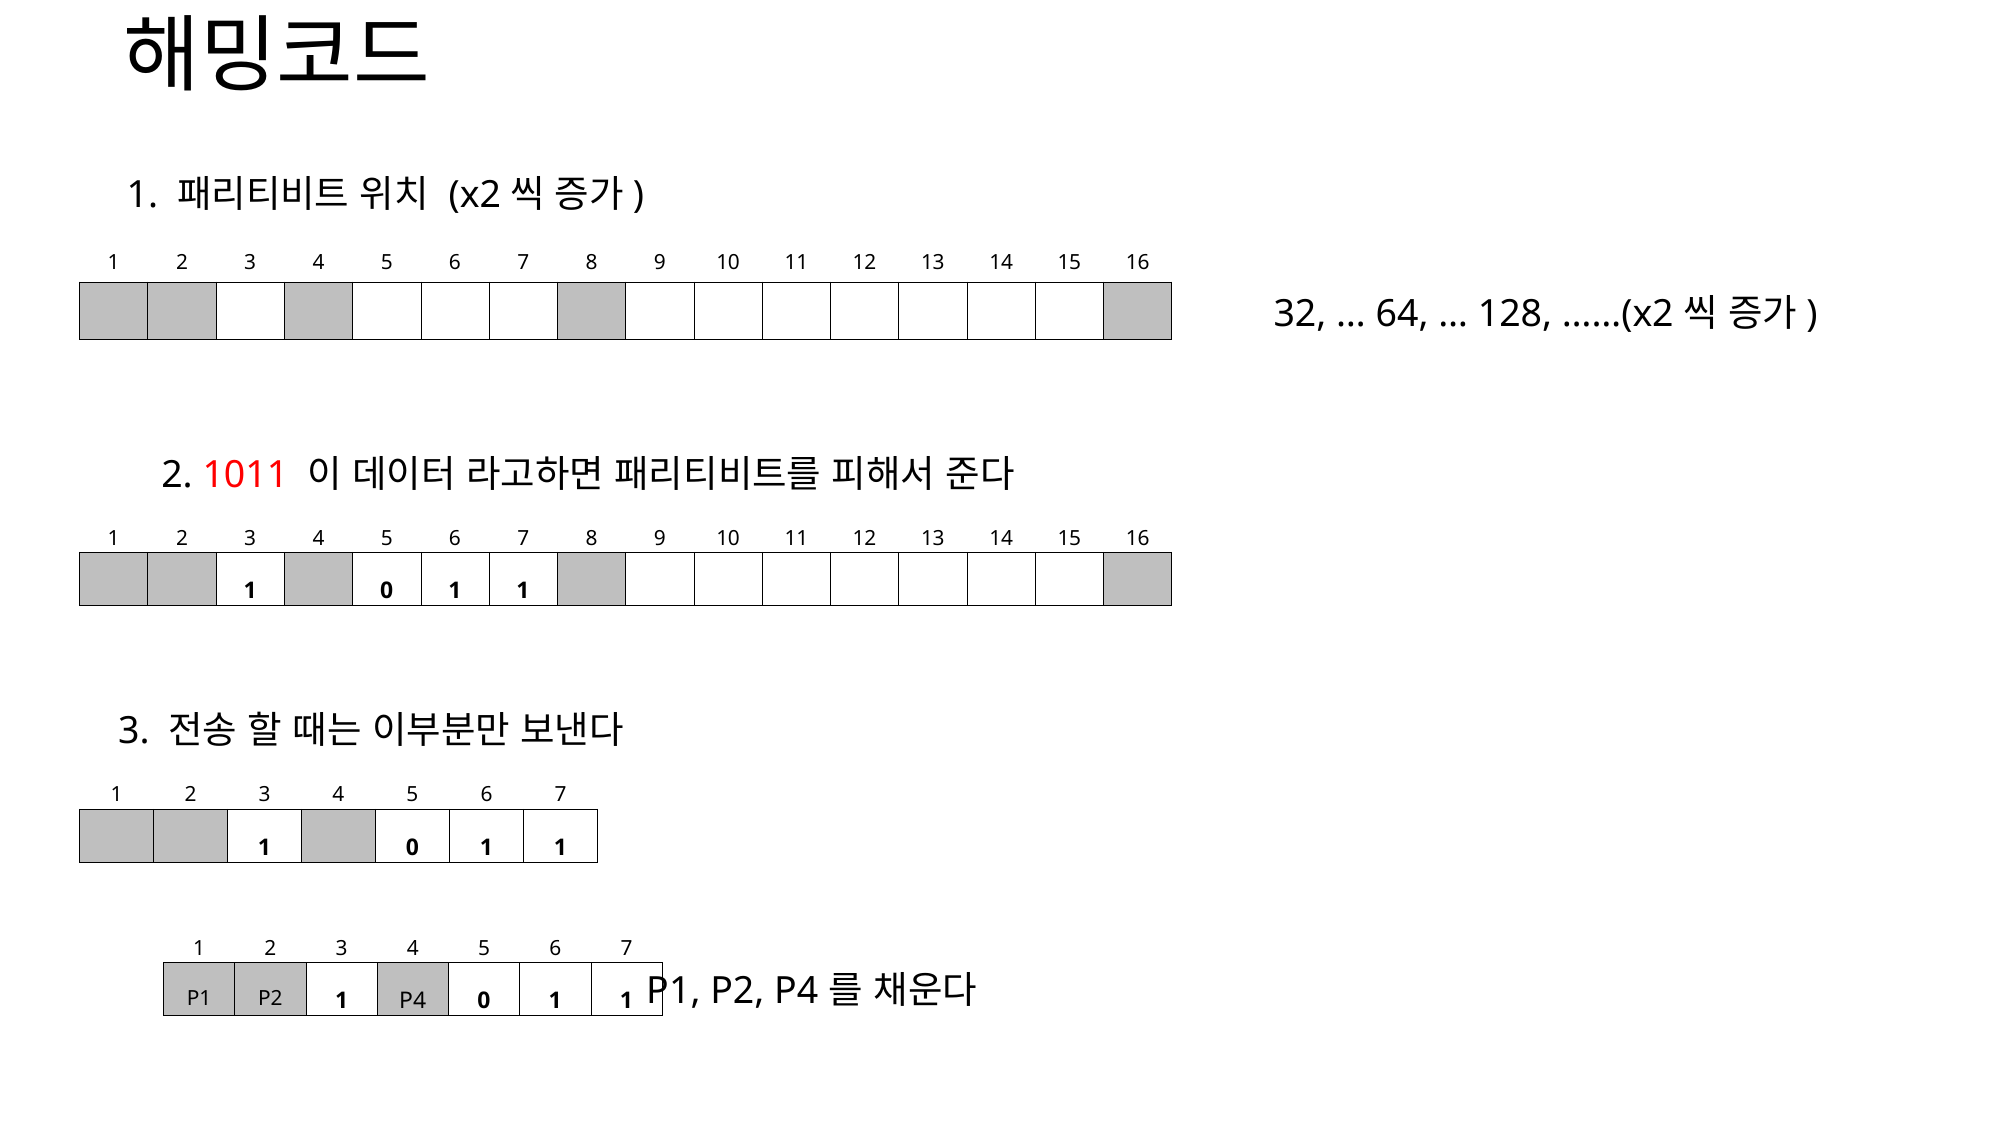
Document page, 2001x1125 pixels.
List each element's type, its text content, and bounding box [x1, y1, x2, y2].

table_cell 0 [449, 963, 519, 1015]
table_cell [899, 283, 967, 339]
table_cell 1 [520, 963, 591, 1015]
table_cell [763, 553, 830, 605]
table_header 9 [626, 224, 694, 282]
table_cell 0 [353, 553, 421, 605]
table_header 5 [353, 224, 421, 282]
table_header 10 [694, 503, 762, 552]
table_header 3 [227, 760, 301, 809]
table_cell [1104, 283, 1171, 339]
table_header 12 [830, 503, 899, 552]
table_header 9 [626, 503, 694, 552]
table_cell [695, 283, 762, 339]
table_cell [558, 553, 625, 605]
table_header 15 [1035, 224, 1103, 282]
table_header 4 [301, 760, 375, 809]
text_box 1. 패리티비트 위치 (x2씩 증가) [111, 162, 660, 223]
table_cell [80, 810, 153, 862]
table_header 6 [520, 913, 591, 962]
table_header 7 [523, 760, 597, 809]
table_cell P1 [164, 963, 234, 1015]
table_header 1 [79, 760, 153, 809]
table_header 8 [557, 503, 626, 552]
table_cell [1036, 553, 1103, 605]
table_cell [558, 283, 625, 339]
table_header 3 [216, 503, 284, 552]
table_header 2 [148, 224, 216, 282]
table_header 6 [421, 224, 489, 282]
text_box 3. 전송 할 때는 이부분만 보낸다 [103, 699, 650, 759]
table_header 4 [377, 913, 448, 962]
text_box 4. P1, P2, P4를 채운다 [172, 958, 993, 1019]
table_cell [1036, 283, 1103, 339]
table_cell [285, 283, 352, 339]
table_header 6 [421, 503, 489, 552]
table_header 4 [284, 503, 353, 552]
table_header 6 [449, 760, 523, 809]
table_header 13 [899, 503, 967, 552]
table_header 2 [148, 503, 216, 552]
table_cell [154, 810, 227, 862]
table_header 2 [153, 760, 227, 809]
table_header 15 [1035, 503, 1103, 552]
table_header 7 [489, 503, 557, 552]
table_cell 1 [217, 553, 284, 605]
table_header 16 [1103, 224, 1172, 282]
table_cell 1 [592, 963, 662, 1015]
table_cell 1 [228, 810, 301, 862]
table_header 13 [899, 224, 967, 282]
table_cell [285, 553, 352, 605]
table_cell 1 [490, 553, 557, 605]
table_cell [899, 553, 967, 605]
table_cell [422, 283, 489, 339]
table_cell [148, 553, 216, 605]
table_cell 1 [422, 553, 489, 605]
text_box 32, … 64, … 128, ……(x2씩 증가) [1258, 281, 1833, 342]
table_header 3 [216, 224, 284, 282]
table_cell [80, 553, 147, 605]
table_cell [968, 283, 1035, 339]
table_cell [626, 553, 694, 605]
table_cell [80, 283, 147, 339]
table_cell P2 [235, 963, 306, 1015]
table_cell 0 [376, 810, 449, 862]
table_header 1 [79, 224, 148, 282]
table_header 7 [489, 224, 557, 282]
table_cell 1 [450, 810, 523, 862]
table_header 1 [79, 503, 148, 552]
table_cell [831, 283, 898, 339]
table_cell [1104, 553, 1171, 605]
table_header 5 [375, 760, 449, 809]
table_cell P4 [378, 963, 448, 1015]
table_cell [302, 810, 375, 862]
table_header 2 [235, 913, 306, 962]
table_cell [490, 283, 557, 339]
table_header 14 [967, 503, 1035, 552]
table_cell [353, 283, 421, 339]
table_cell [626, 283, 694, 339]
table_header 5 [353, 503, 421, 552]
table_header 4 [284, 224, 353, 282]
table_header 8 [557, 224, 626, 282]
table_cell [217, 283, 284, 339]
table_cell [831, 553, 898, 605]
table_header 10 [694, 224, 762, 282]
table_header 11 [762, 503, 830, 552]
table_header 12 [830, 224, 899, 282]
table_header 11 [762, 224, 830, 282]
table_header 5 [448, 913, 520, 962]
table_header 3 [306, 913, 377, 962]
table_header 16 [1103, 503, 1172, 552]
table_header 14 [967, 224, 1035, 282]
table_cell [148, 283, 216, 339]
table_cell [968, 553, 1035, 605]
table_header 7 [591, 913, 662, 962]
title 해밍코드 [108, 0, 1834, 116]
table_cell [695, 553, 762, 605]
table_cell [763, 283, 830, 339]
table_cell 1 [524, 810, 597, 862]
text_box 2. 1011 이 데이터 라고하면 패리티비트를 피해서 준다 [146, 442, 1041, 503]
table_header 1 [163, 913, 235, 962]
table_cell 1 [307, 963, 377, 1015]
